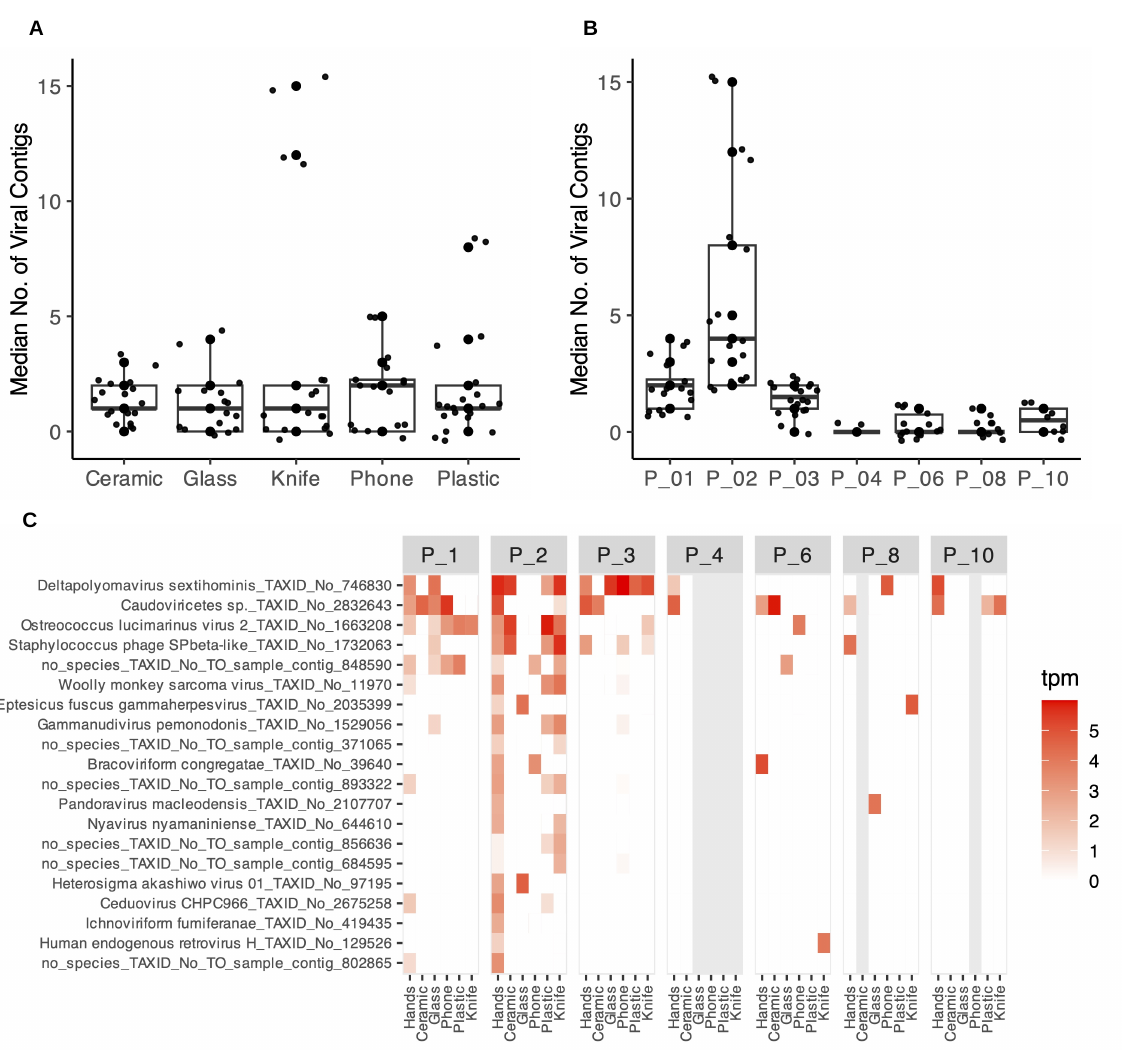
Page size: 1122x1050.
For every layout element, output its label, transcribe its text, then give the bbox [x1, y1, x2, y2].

text_box C [7, 501, 53, 524]
picture [560, 46, 1093, 501]
picture [0, 524, 1122, 1050]
text_box A [13, 7, 59, 46]
picture [0, 46, 532, 501]
text_box B [568, 7, 614, 46]
